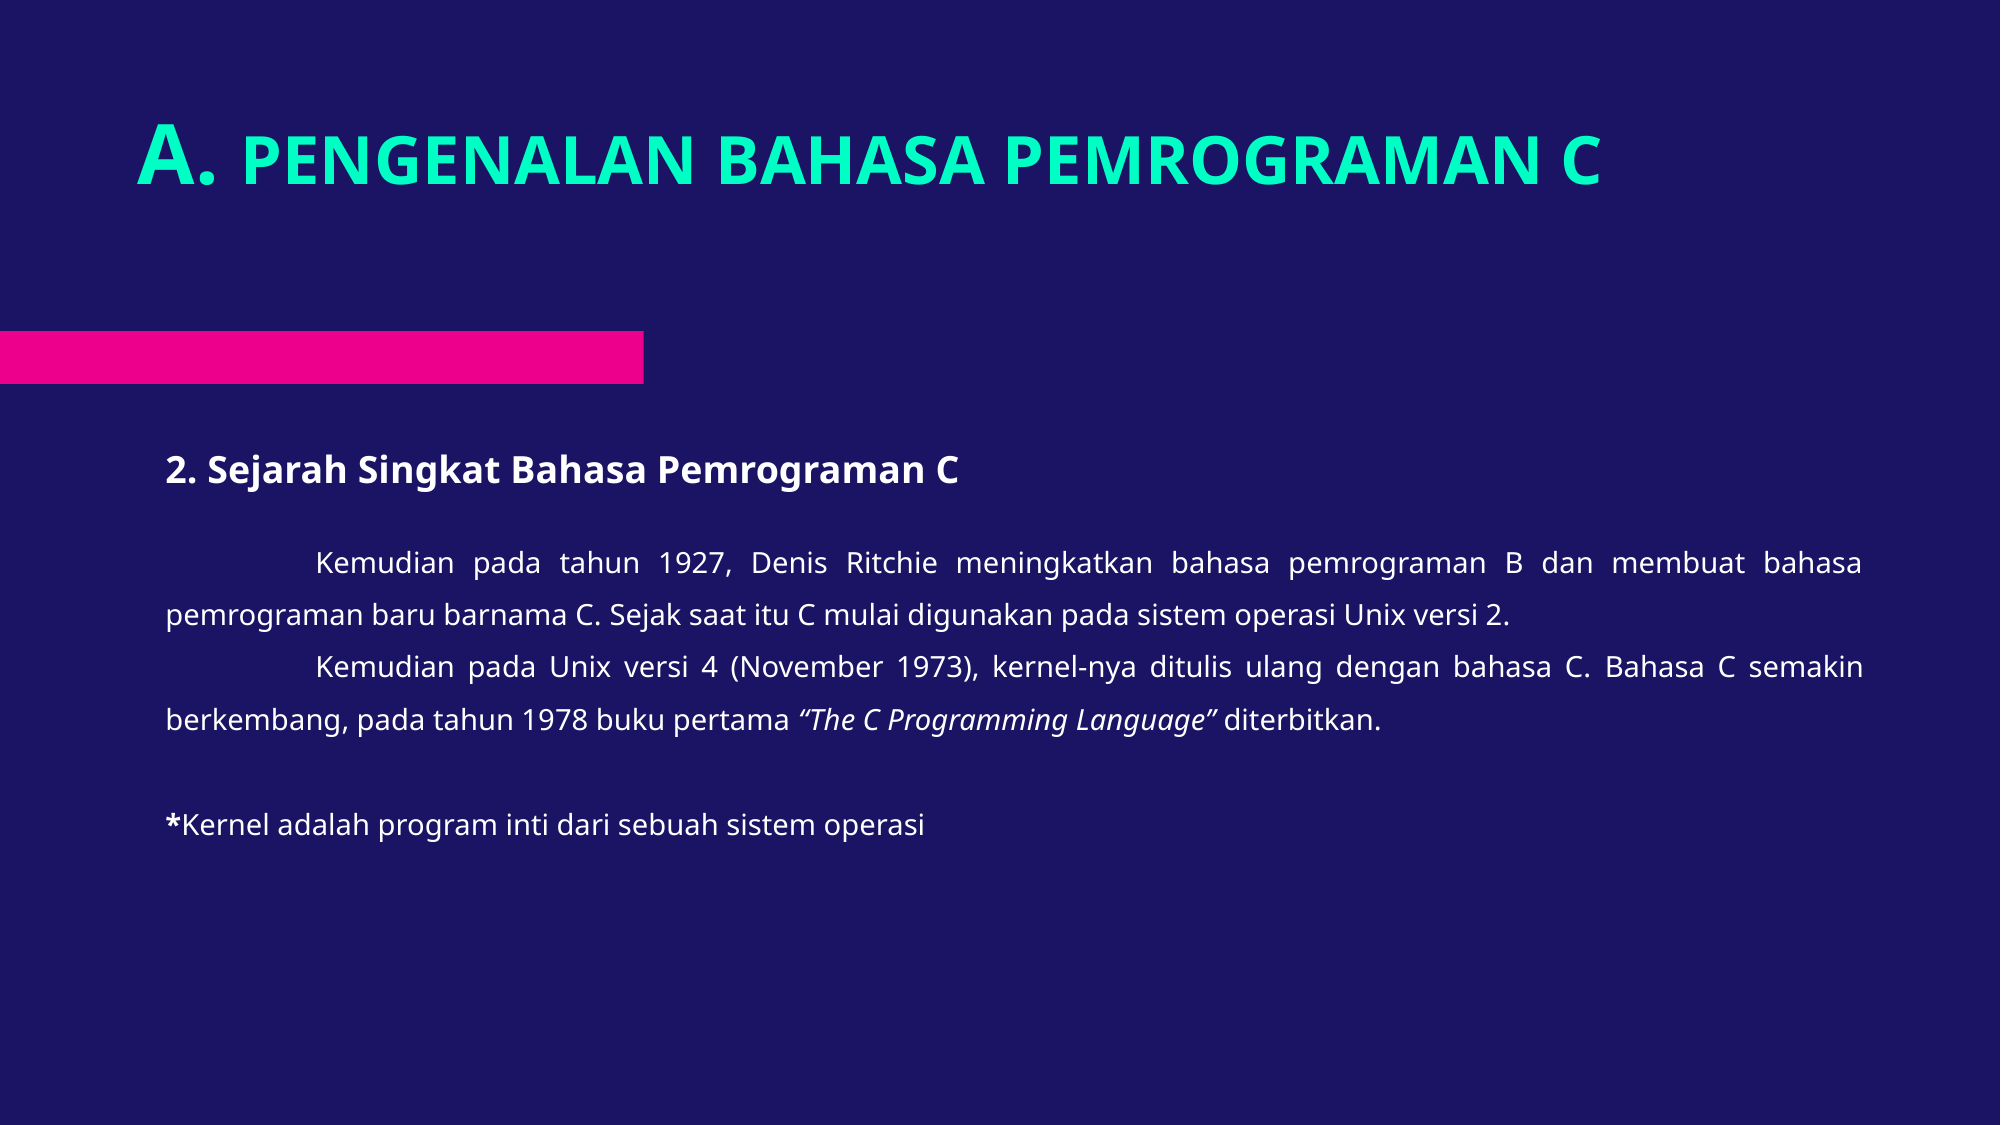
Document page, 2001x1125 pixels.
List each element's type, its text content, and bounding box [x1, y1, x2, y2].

list 2. Sejarah Singkat Bahasa Pemrograman C Kemudian pada tahun 1927, Denis Ritchie meningkatkan bahasa pemrograman B dan membuat bahasa pemrograman baru barnama C. Sejak saat itu C mulai digunakan pada sistem operasi Unix versi 2. Kemudian pada Unix versi 4 (November 1973), kernel-nya ditulis ulang dengan bahasa C. Bahasa C semakin berkembang, pada tahun 1978 buku pertama “The C Programming Language” diterbitkan. *Kernel adalah program inti dari sebuah sistem operasi [122, 431, 1880, 1043]
title A. PENGENALAN BAHASA PEMROGRAMAN C [122, 86, 1880, 233]
